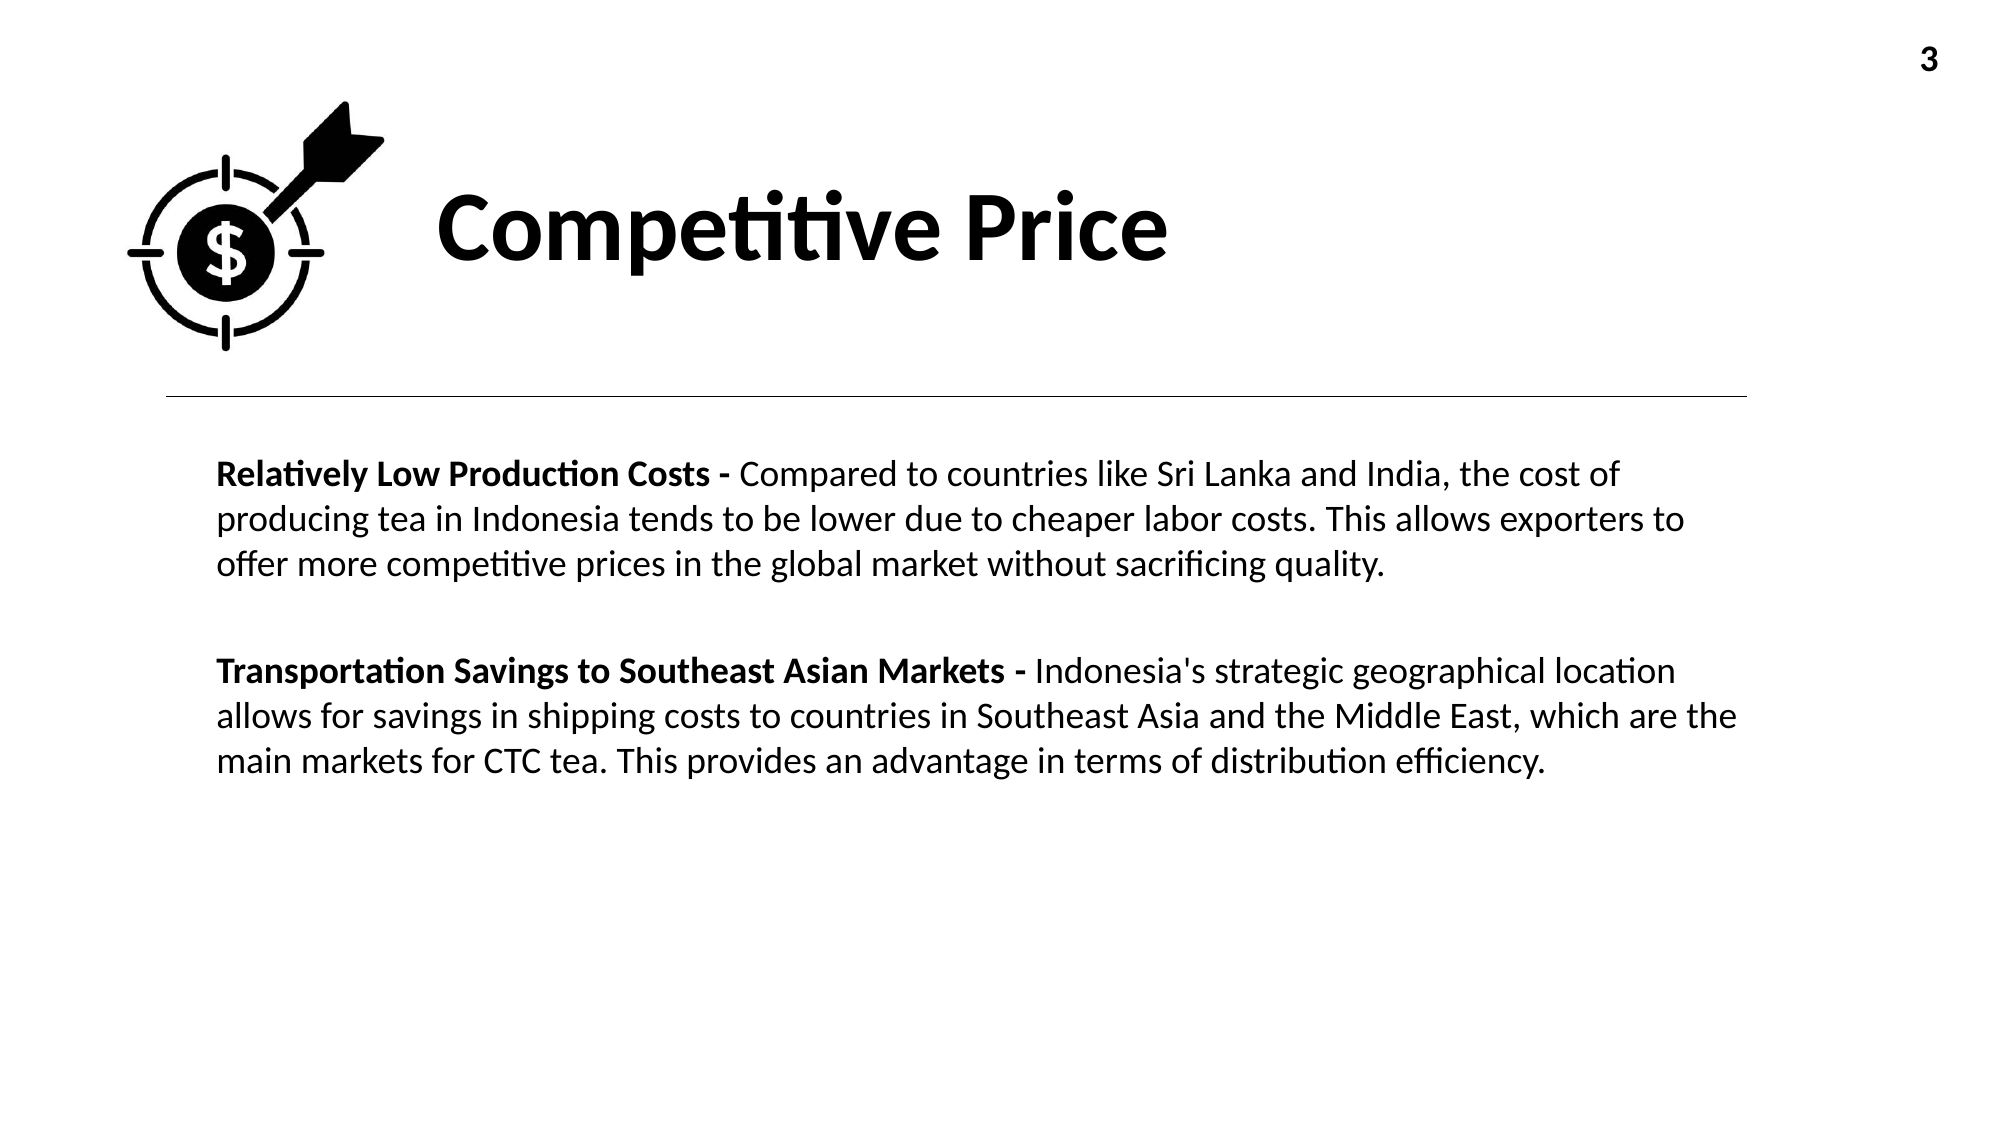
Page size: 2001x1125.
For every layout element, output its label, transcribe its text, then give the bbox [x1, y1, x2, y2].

text_box Relatively Low Production Costs - Compared to countries like Sri Lanka and India, the cost of producing tea in Indonesia tends to be lower due to cheaper labor costs. This allows exporters to offer more competitive prices in the global market without sacrificing quality. [201, 441, 1773, 592]
text_box 3 [1904, 27, 1986, 87]
picture [107, 81, 399, 362]
text_box Competitive Price [422, 152, 1679, 288]
text_box Transportation Savings to Southeast Asian Markets - Indonesia's strategic geographical location allows for savings in shipping costs to countries in Southeast Asia and the Middle East, which are the main markets for CTC tea. This provides an advantage in terms of distribution efficiency. [201, 638, 1773, 789]
